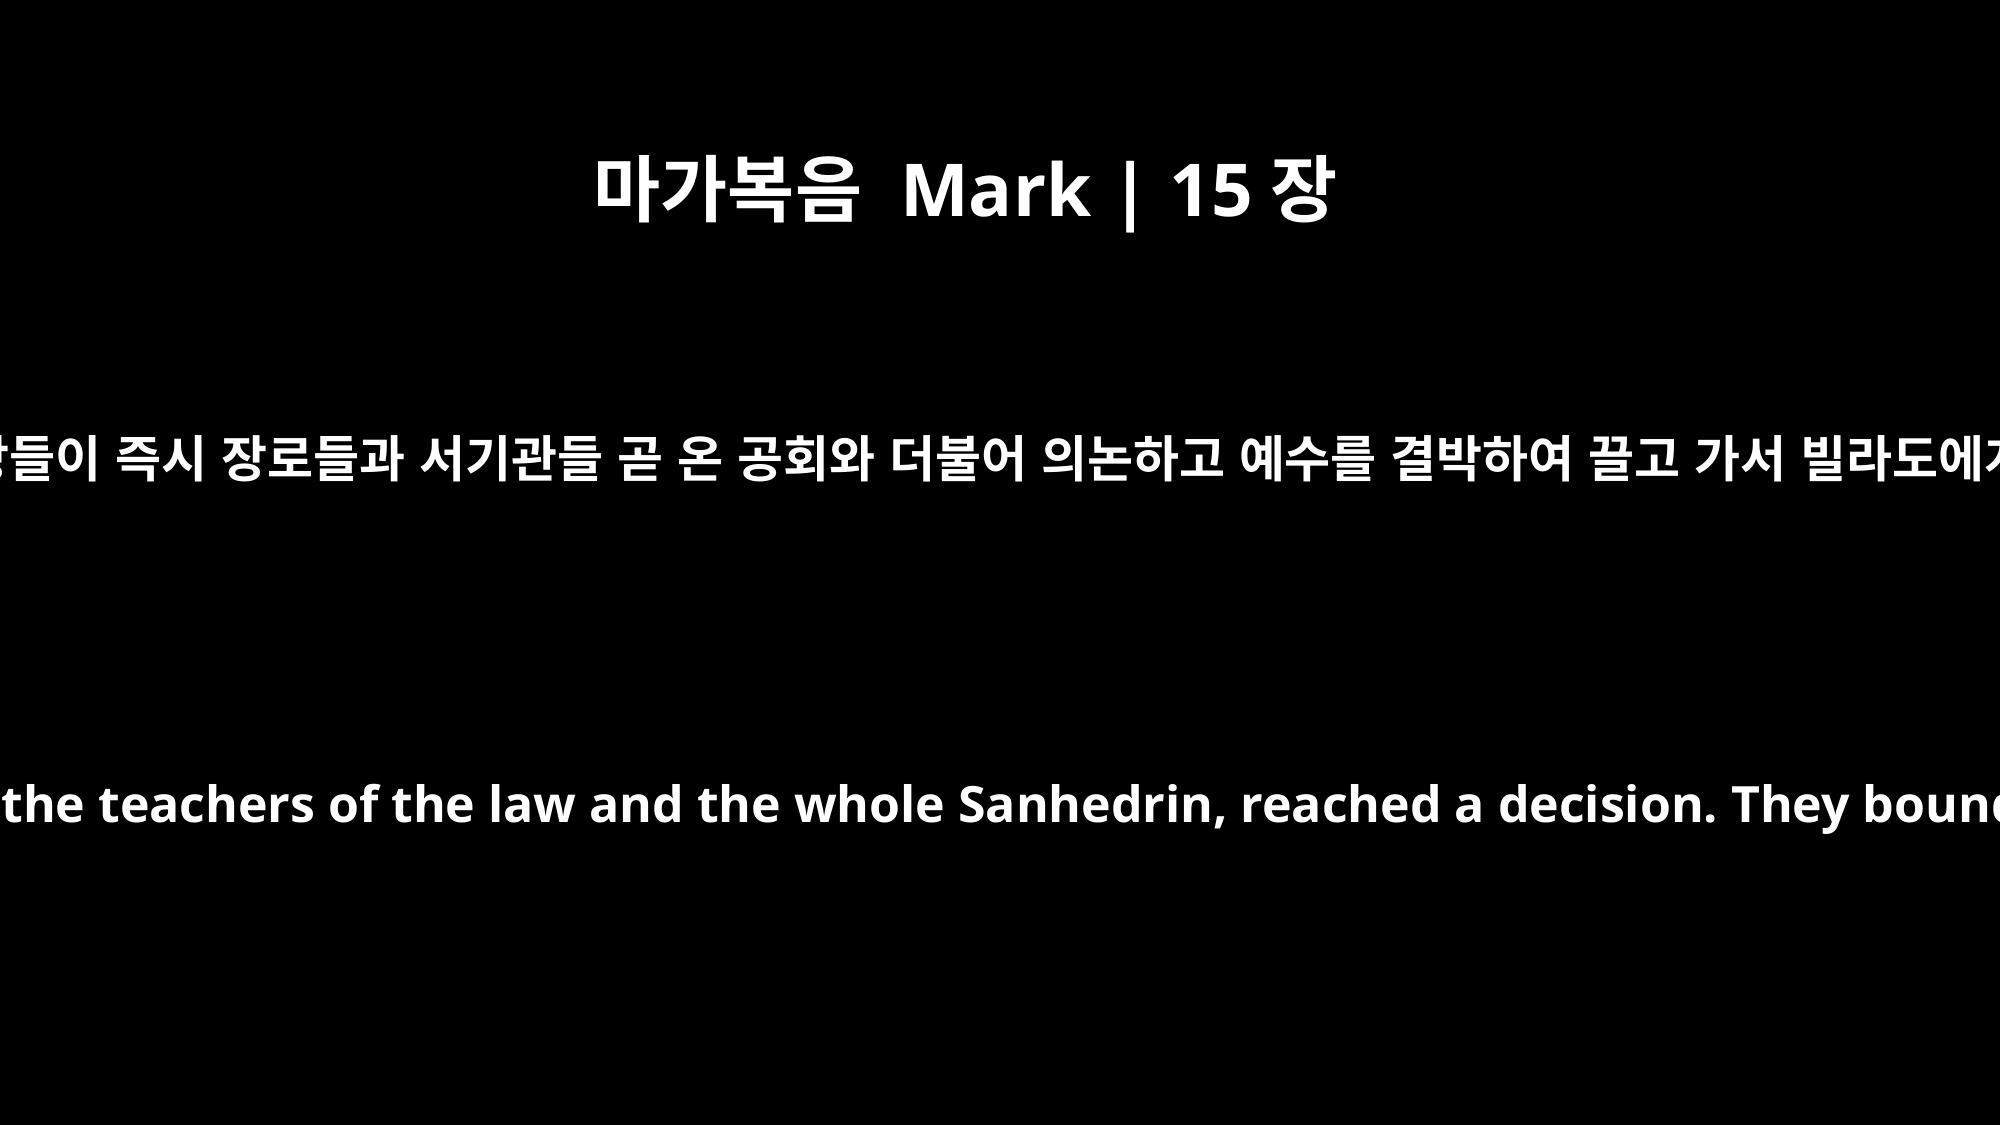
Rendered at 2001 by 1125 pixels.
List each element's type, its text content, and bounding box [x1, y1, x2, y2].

text_box 마가복음 Mark | 15장 [578, 136, 1354, 239]
text_box Very early in the morning, the chief priests, with the elders, the teachers of the law and the whole Sanhedrin, reached a decision. They bound Jesus, led him away and handed him over to Pilate. [0, 764, 2000, 840]
text_box 1 새벽에 대제사장들이 즉시 장로들과 서기관들 곧 온 공회와 더불어 의논하고 예수를 결박하여 끌고 가서 빌라도에게 넘겨 주니 [0, 359, 2000, 495]
